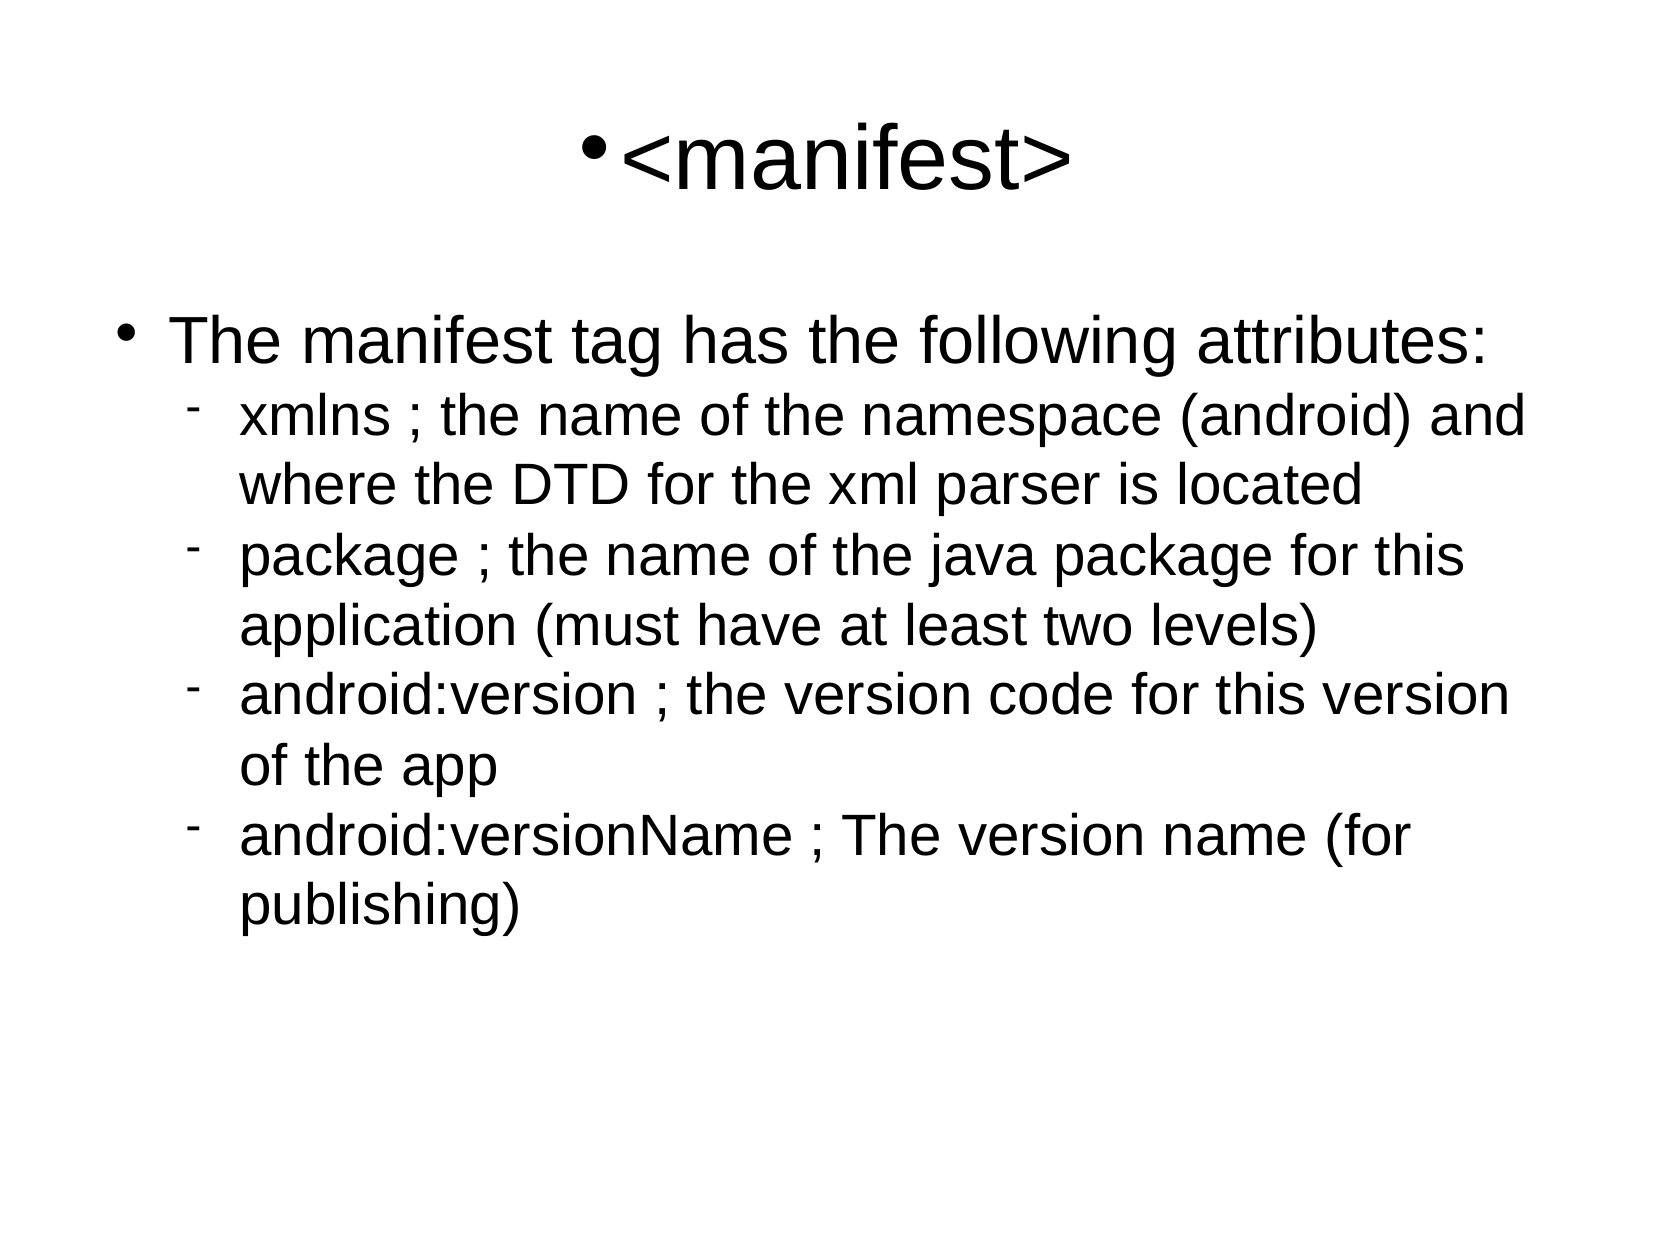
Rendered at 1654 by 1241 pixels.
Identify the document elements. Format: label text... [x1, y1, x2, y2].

text_box The manifest tag has the following attributes: xmlns ; the name of the namespace (android) and where the DTD for the xml parser is located package ; the name of the java package for this application (must have at least two levels) android:version ; the version code for this version of the app android:versionName ; The version name (for publishing) [82, 289, 1571, 1108]
text_box <manifest> [82, 49, 1571, 257]
